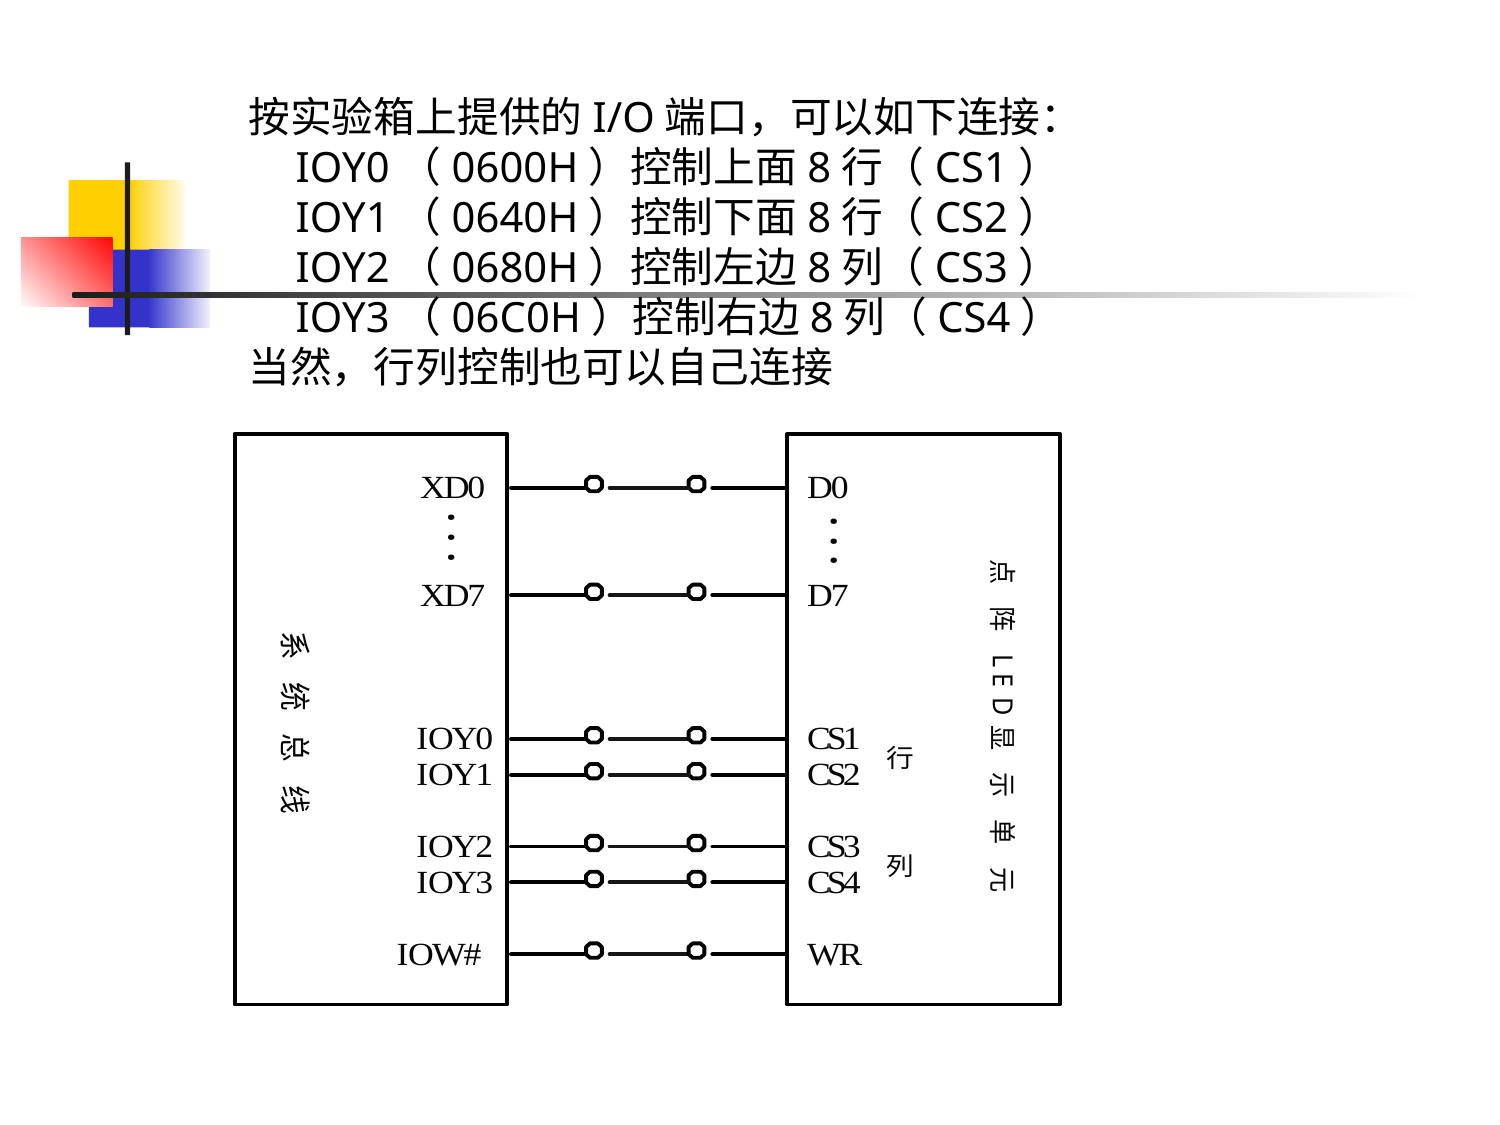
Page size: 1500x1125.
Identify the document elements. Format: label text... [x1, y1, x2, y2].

title 按实验箱上提供的I/O端口，可以如下连接： IOY0（0600H）控制上面8行（CS1） IOY1（0640H）控制下面8行（CS2） IOY2（0680H）控制左边8列（CS3） IOY3（06C0H）控制右边8列（CS4） 当然，行列控制也可以自己连接 [233, 70, 1319, 399]
picture [195, 397, 1104, 1043]
